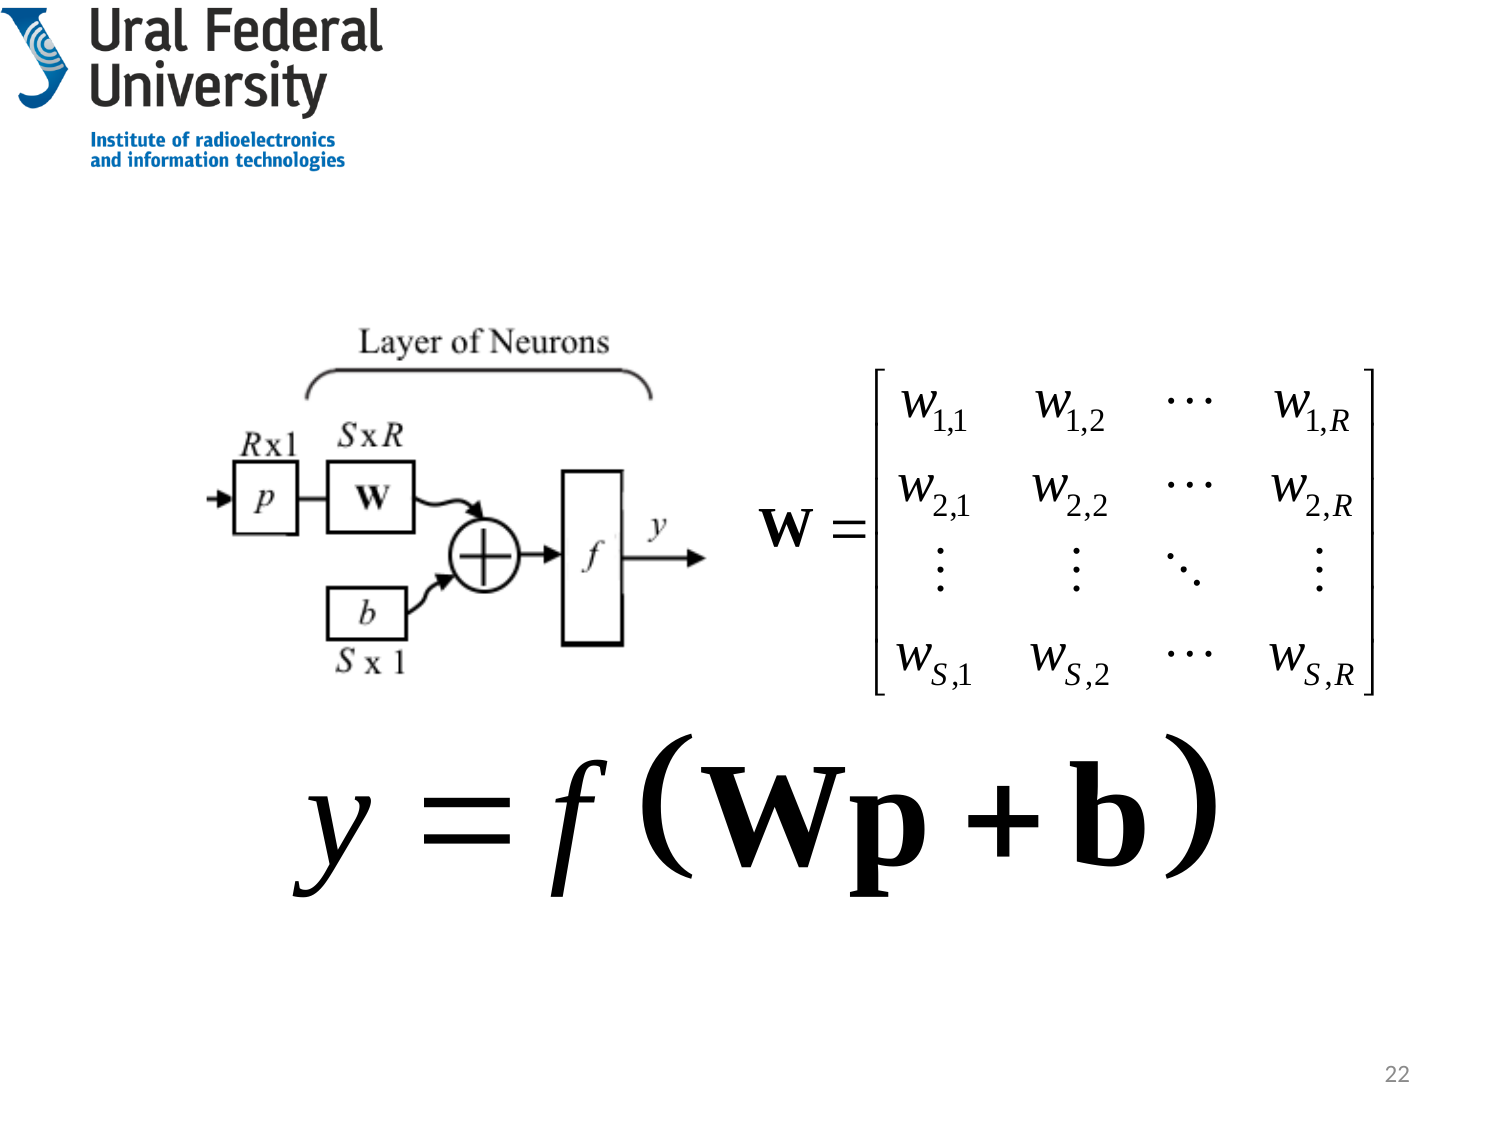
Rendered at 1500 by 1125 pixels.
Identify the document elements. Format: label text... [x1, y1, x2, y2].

picture [0, 0, 384, 174]
picture [206, 316, 720, 704]
slide_number 22 [1074, 1042, 1425, 1103]
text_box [272, 715, 1228, 941]
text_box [749, 360, 1394, 704]
